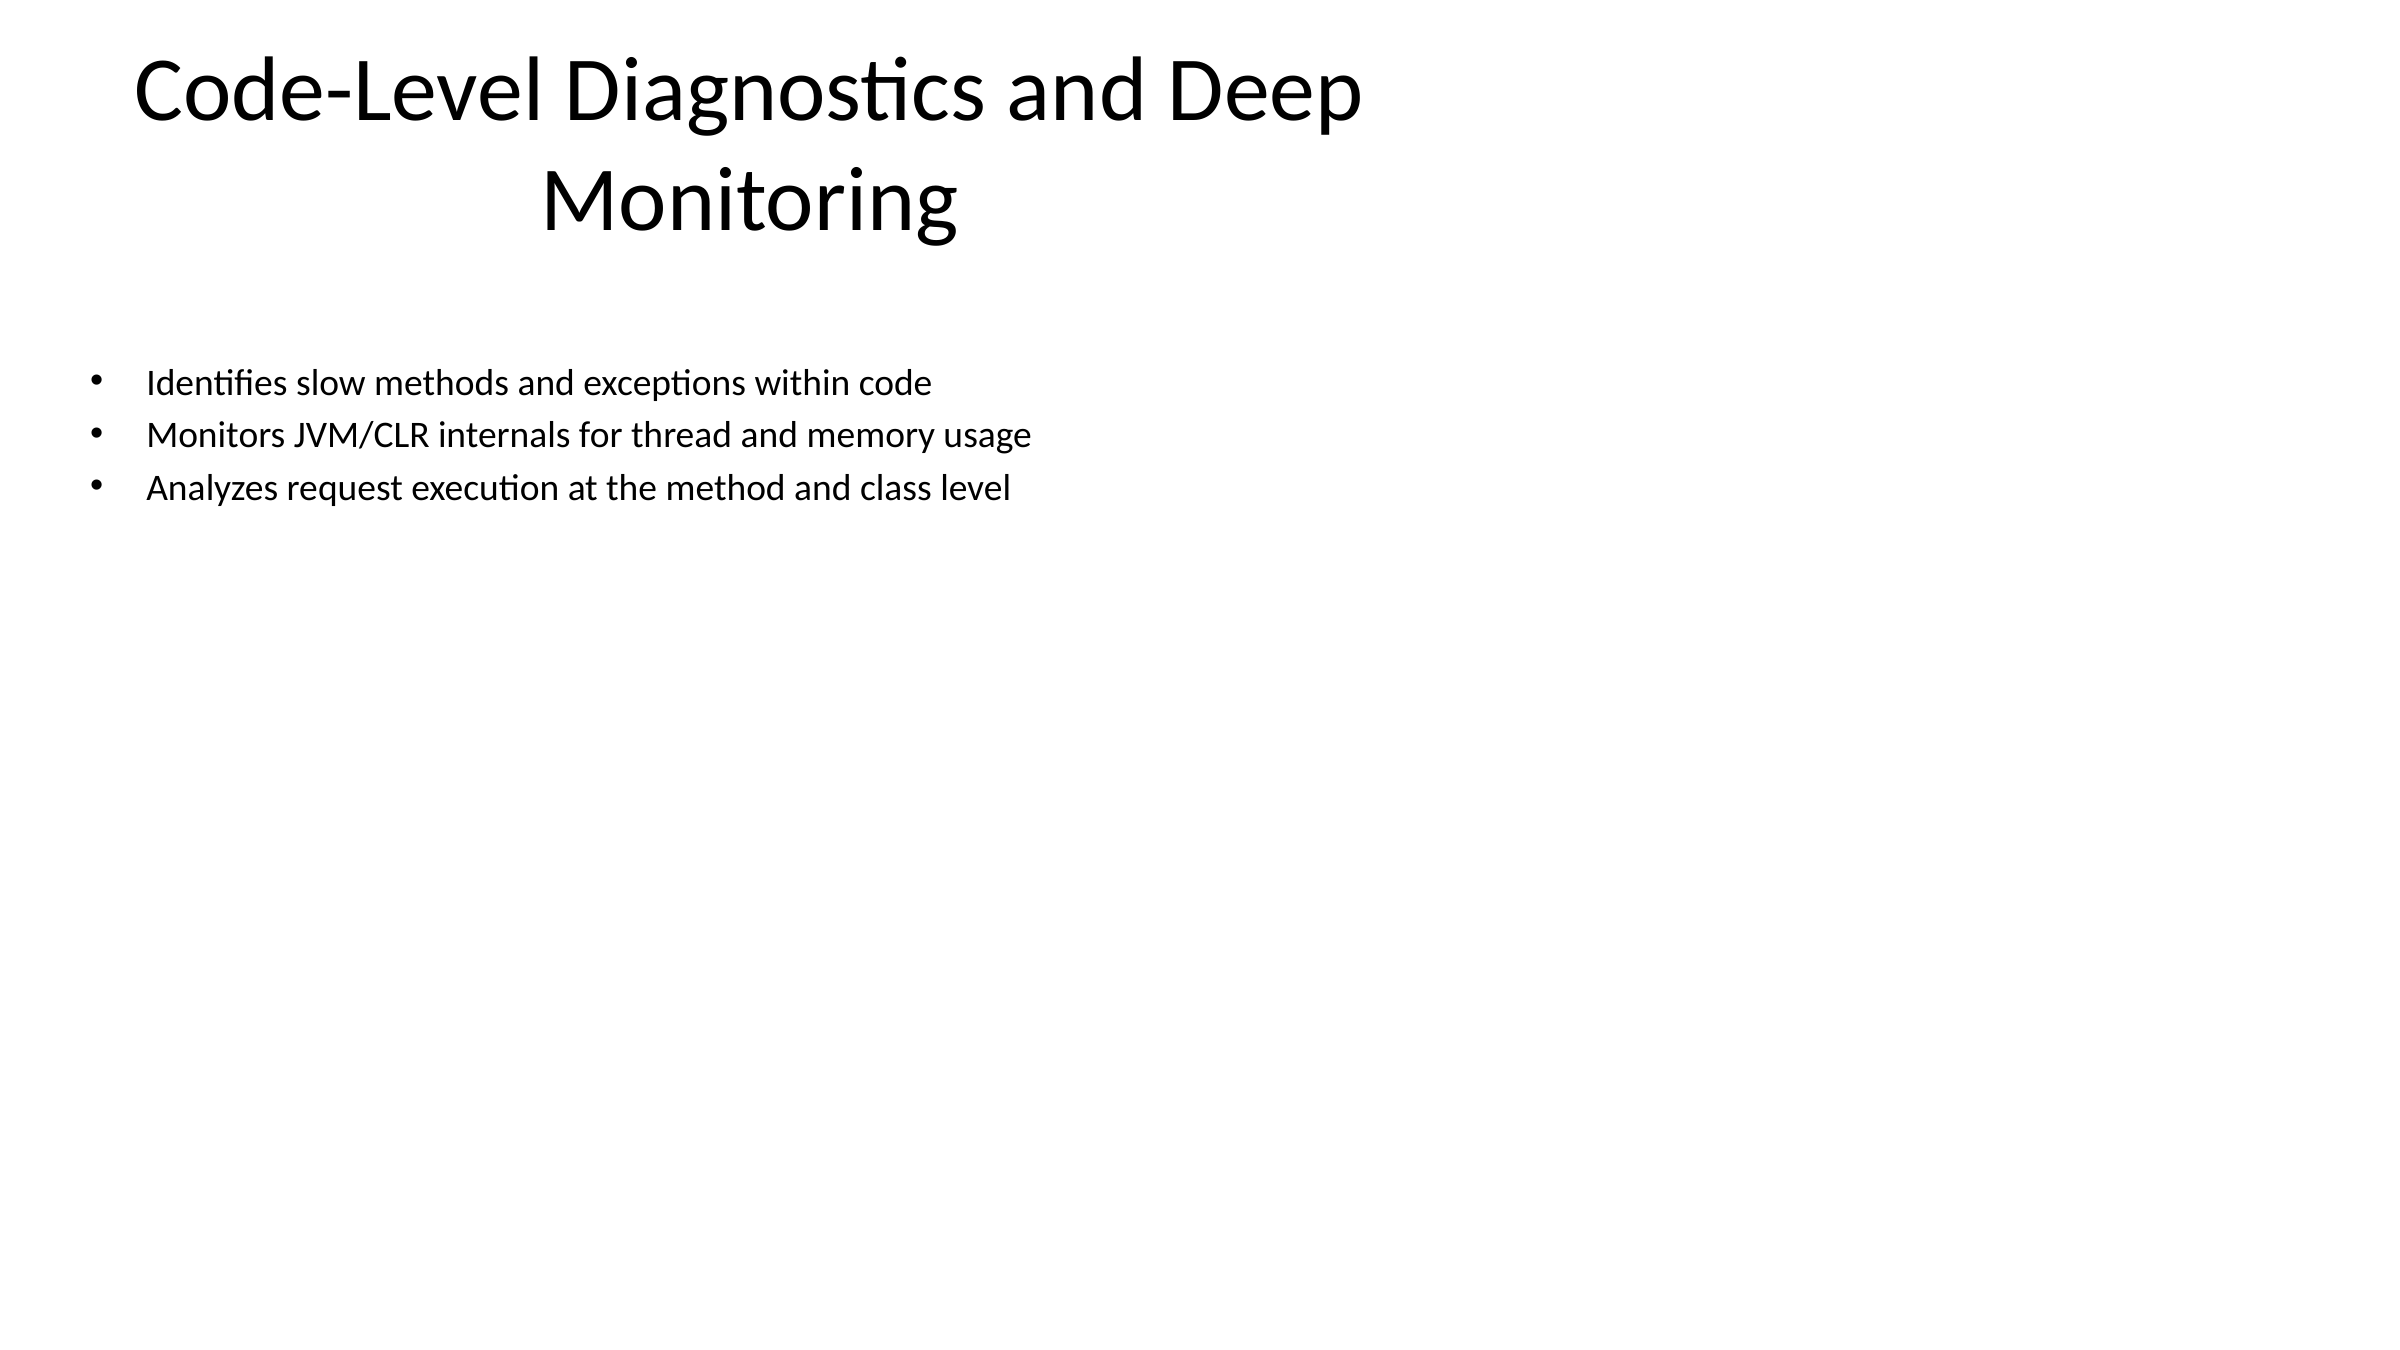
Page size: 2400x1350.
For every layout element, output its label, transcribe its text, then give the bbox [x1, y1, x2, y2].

list Identifies slow methods and exceptions within code Monitors JVM/CLR internals for thread and memory usage Analyzes request execution at the method and class level [75, 262, 1425, 1005]
title Code-Level Diagnostics and Deep Monitoring [75, 45, 1425, 233]
